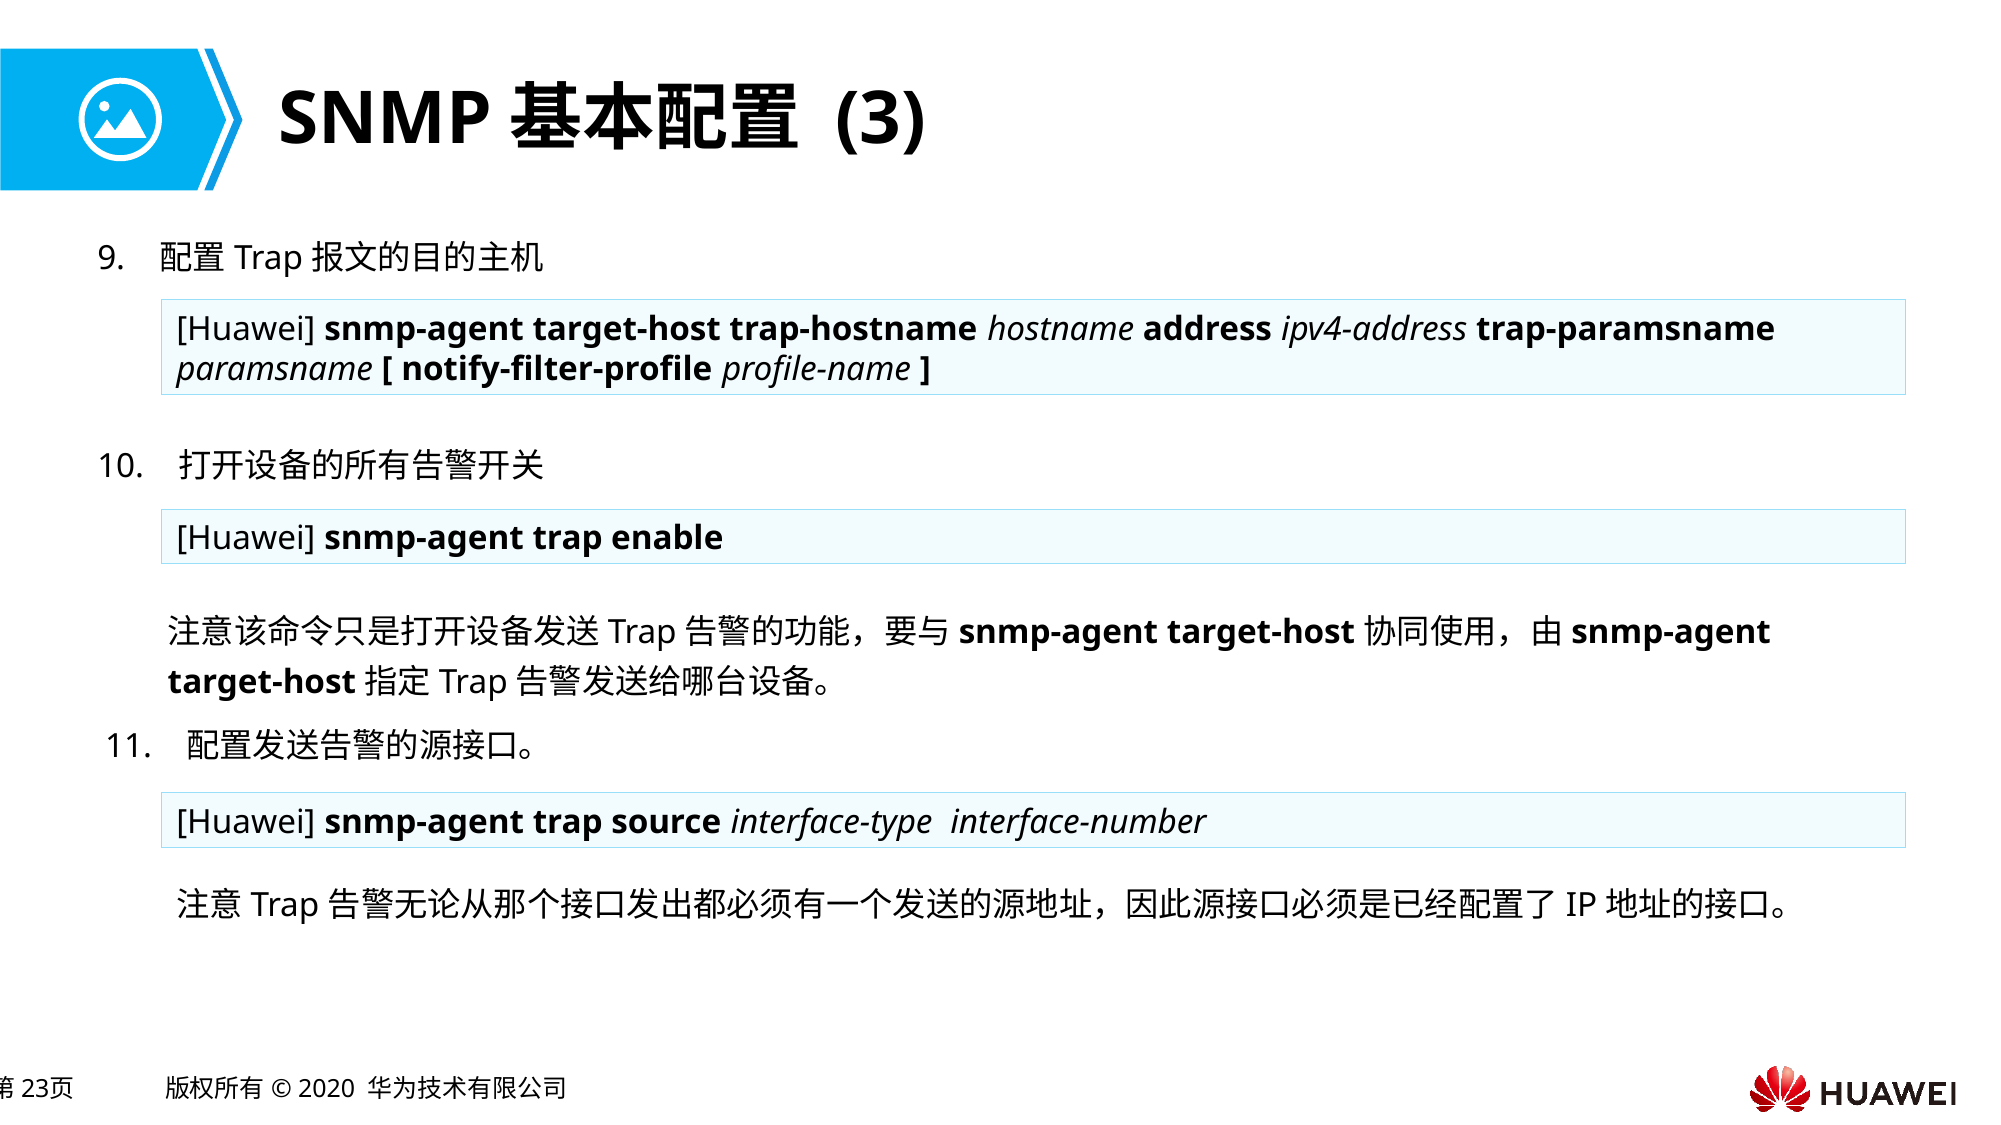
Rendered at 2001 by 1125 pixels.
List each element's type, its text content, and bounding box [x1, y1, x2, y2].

text_box 注意Trap告警无论从那个接口发出都必须有一个发送的源地址，因此源接口必须是已经配置了IP地址的接口。 [161, 866, 1902, 931]
title SNMP基本配置 (3) [261, 67, 1874, 173]
text_box 10. 打开设备的所有告警开关 [82, 436, 1902, 491]
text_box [82, 228, 1906, 396]
picture [1750, 1066, 1956, 1112]
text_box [90, 592, 1910, 848]
text_box [Huawei] snmp-agent trap enable [161, 509, 1906, 564]
